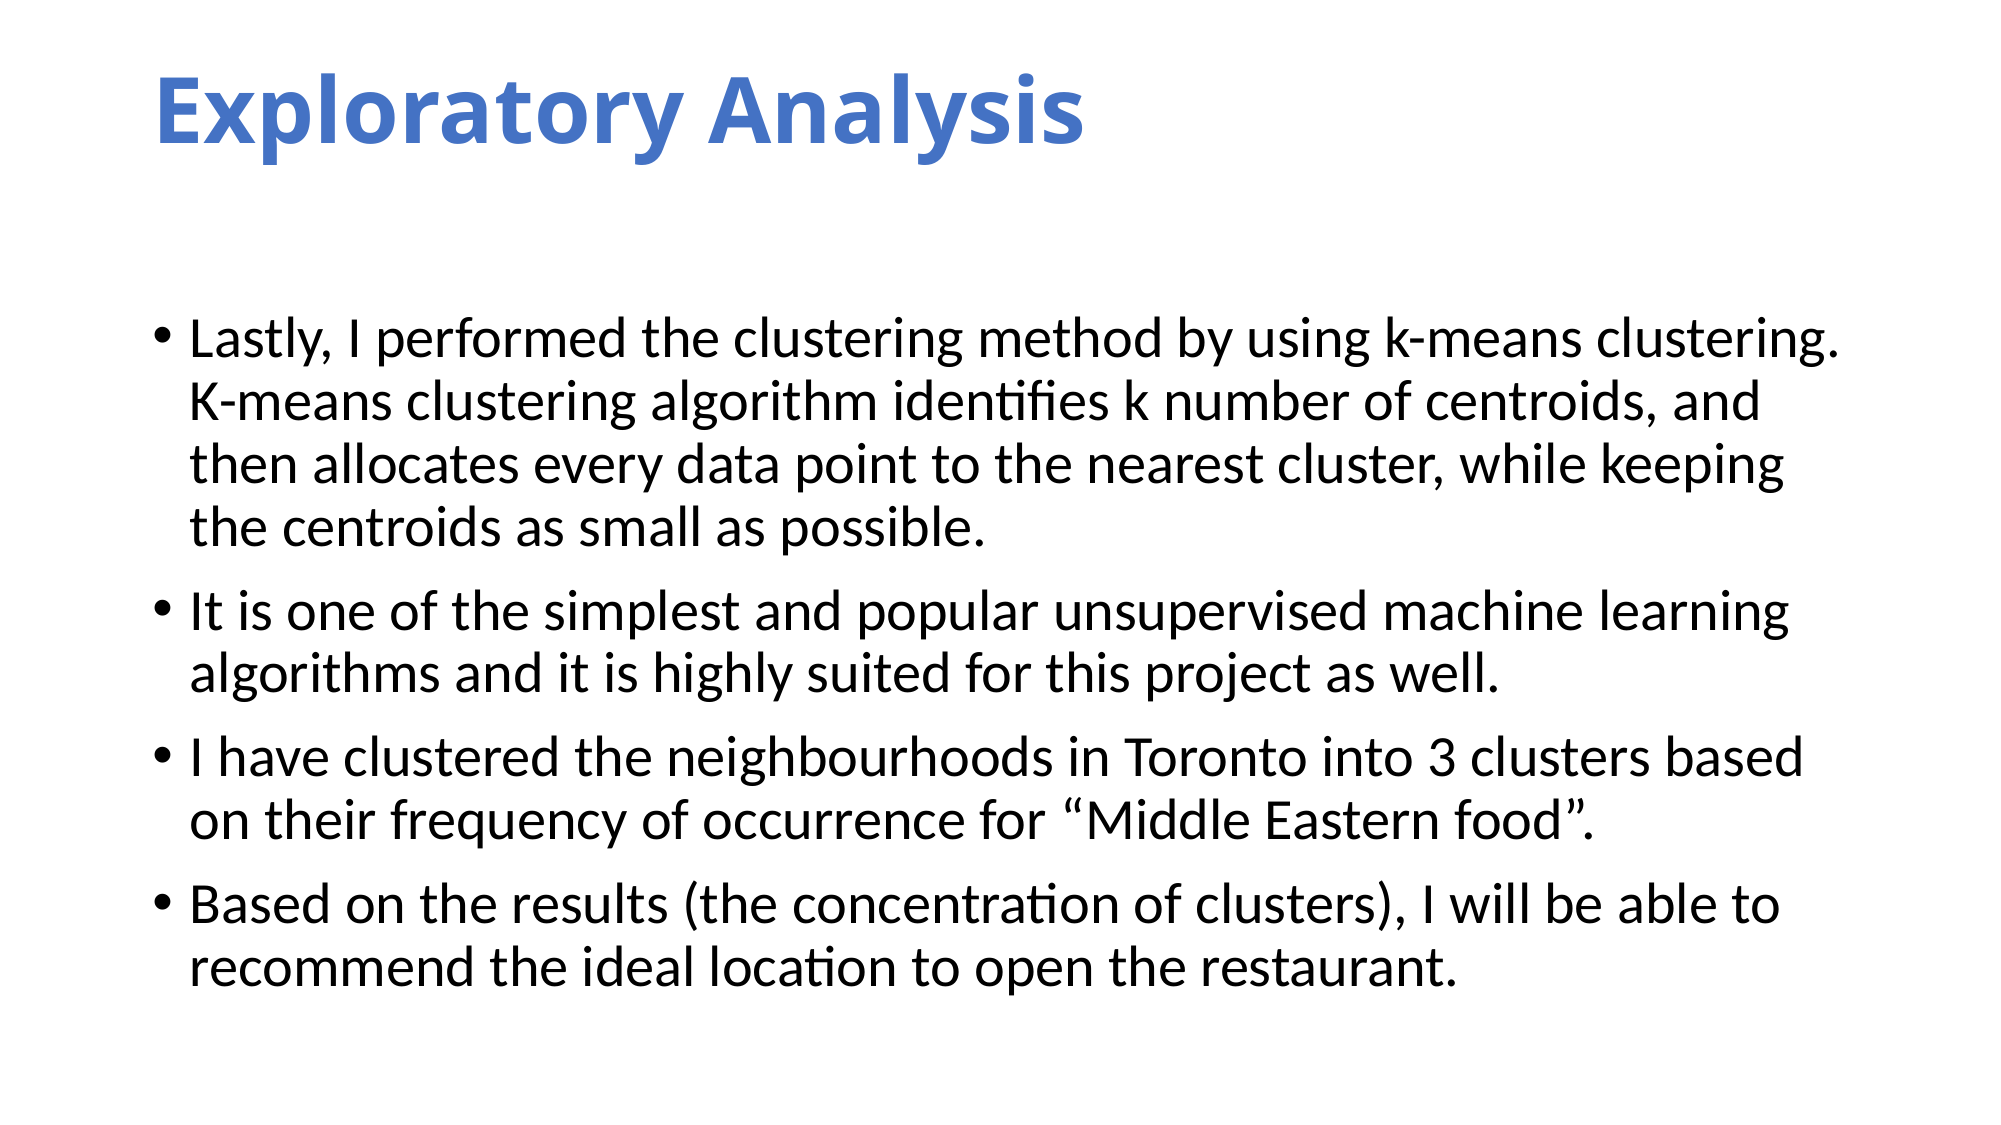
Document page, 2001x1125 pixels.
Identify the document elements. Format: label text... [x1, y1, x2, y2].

list Lastly, I performed the clustering method by using k-means clustering. K-means clustering algorithm identifies k number of centroids, and then allocates every data point to the nearest cluster, while keeping the centroids as small as possible. It is one of the simplest and popular unsupervised machine learning algorithms and it is highly suited for this project as well. I have clustered the neighbourhoods in Toronto into 3 clusters based on their frequency of occurrence for “Middle Eastern food”. Based on the results (the concentration of clusters), I will be able to recommend the ideal location to open the restaurant. [137, 299, 1863, 1014]
title Exploratory Analysis [137, 59, 1863, 278]
